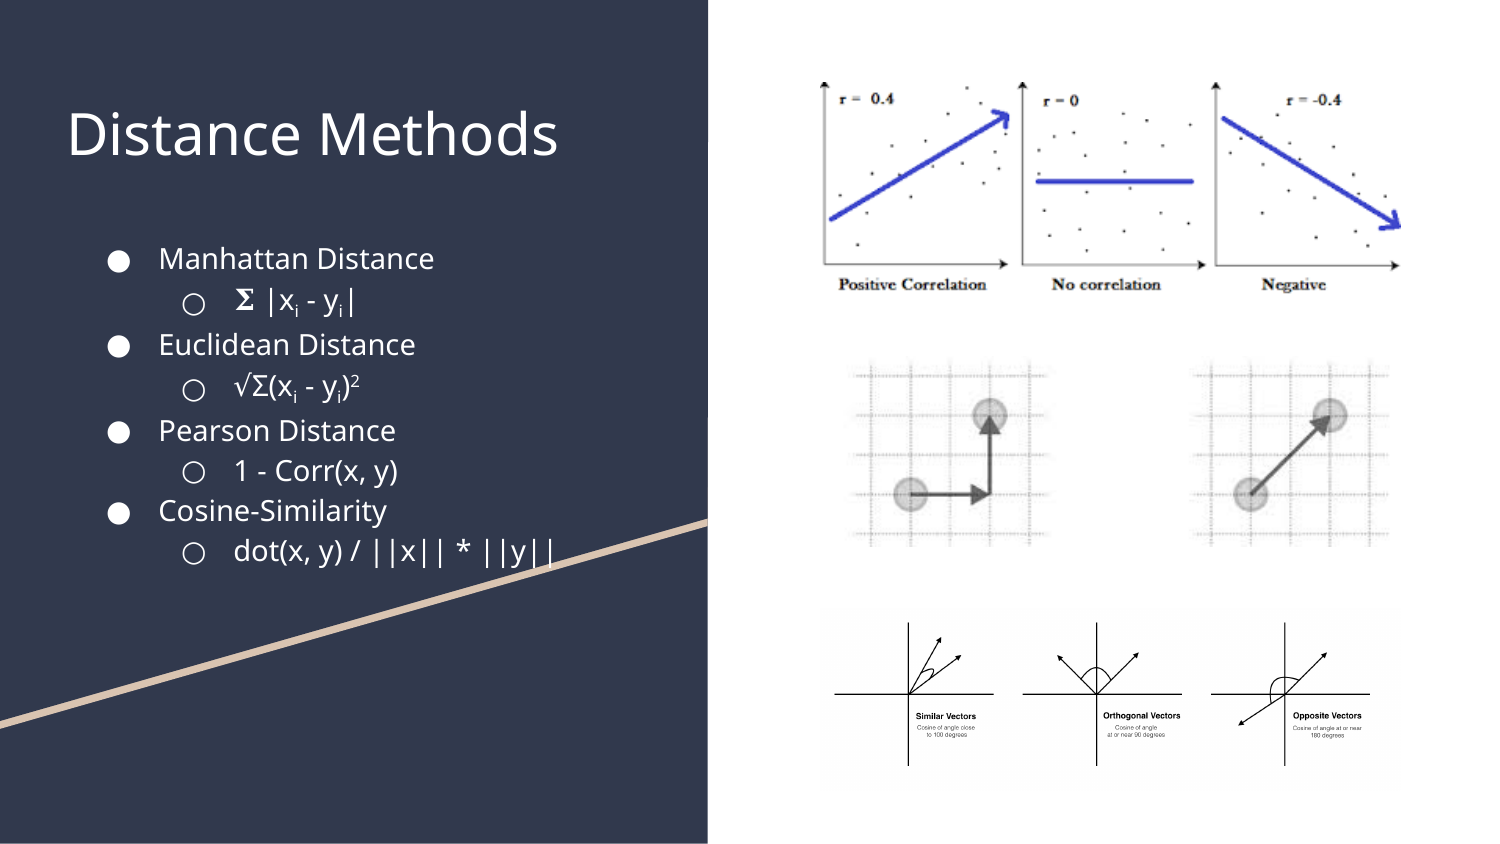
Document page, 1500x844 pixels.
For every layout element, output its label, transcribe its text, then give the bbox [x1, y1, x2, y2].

title Distance Methods [51, 82, 660, 494]
picture [820, 356, 1069, 548]
picture [1177, 356, 1401, 548]
text_box Manhattan Distance 𝚺 |xi - yi| Euclidean Distance √Σ(xi - yi)2 Pearson Distance 1 - Corr(x, y) Cosine-Similarity dot(x, y) / ||x|| * ||y|| [68, 220, 596, 798]
picture [820, 81, 1401, 295]
picture [820, 608, 1401, 792]
